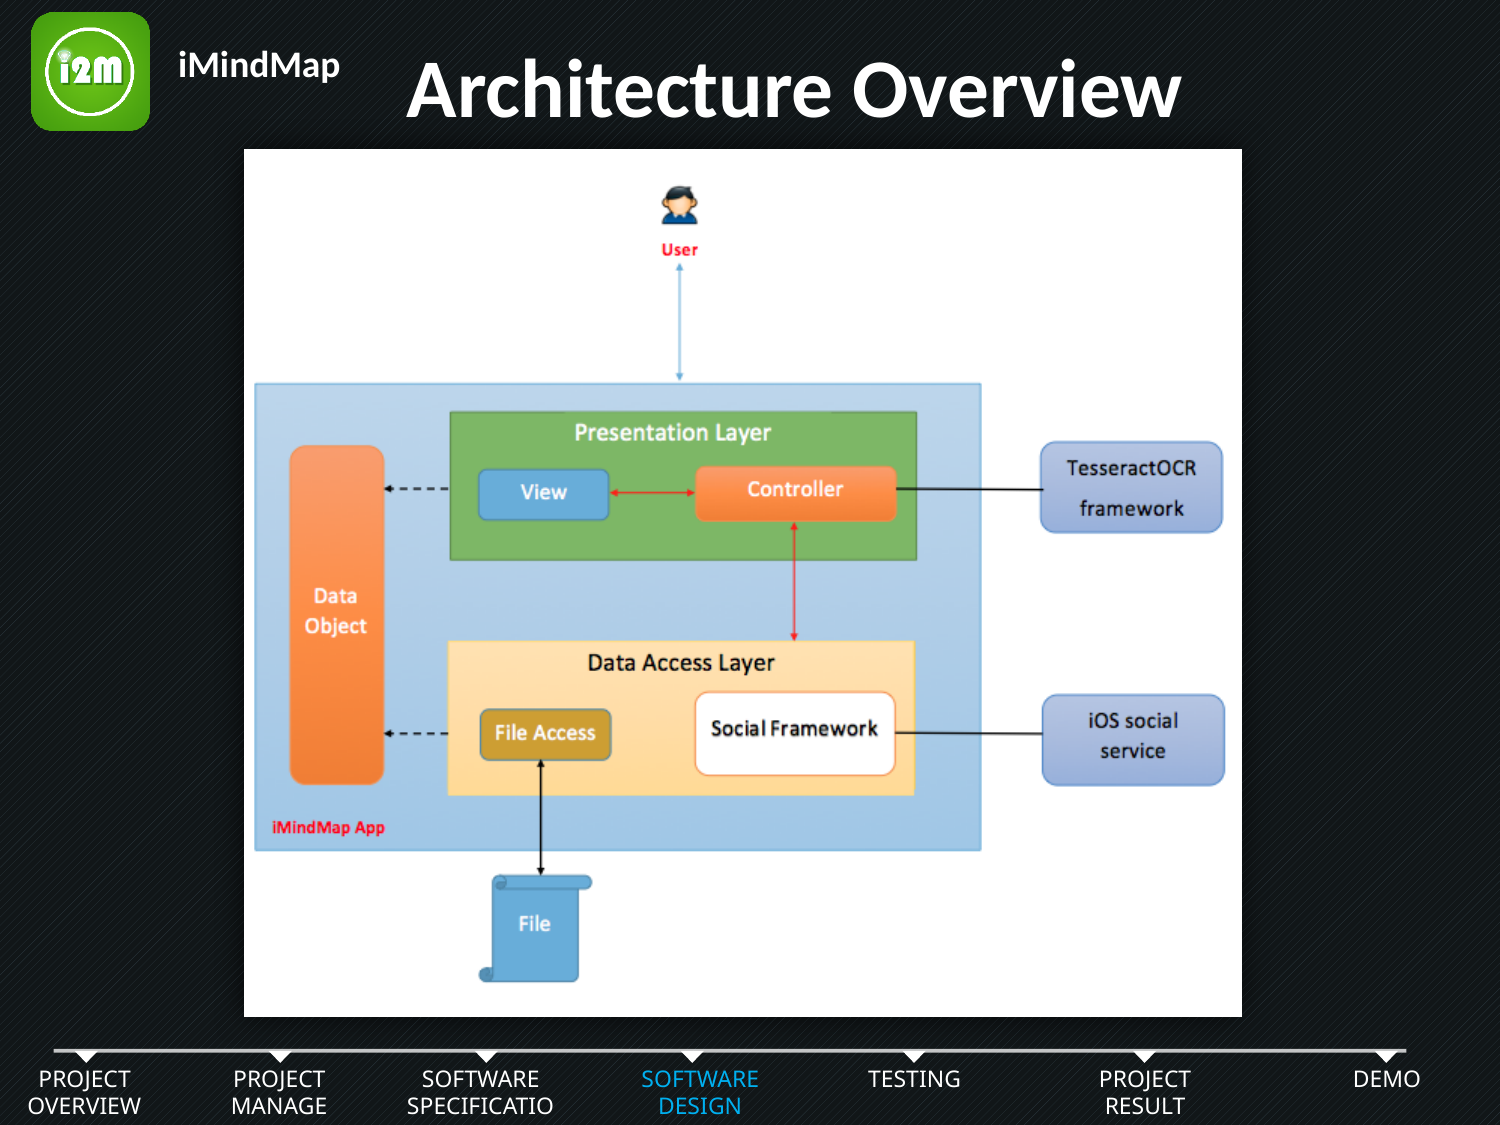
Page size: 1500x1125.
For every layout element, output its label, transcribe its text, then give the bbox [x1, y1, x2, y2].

picture [31, 11, 151, 132]
text_box iMindMap [163, 32, 356, 92]
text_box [10, 1050, 1483, 1125]
picture [243, 148, 1243, 1017]
text_box Architecture Overview [391, 26, 1199, 125]
